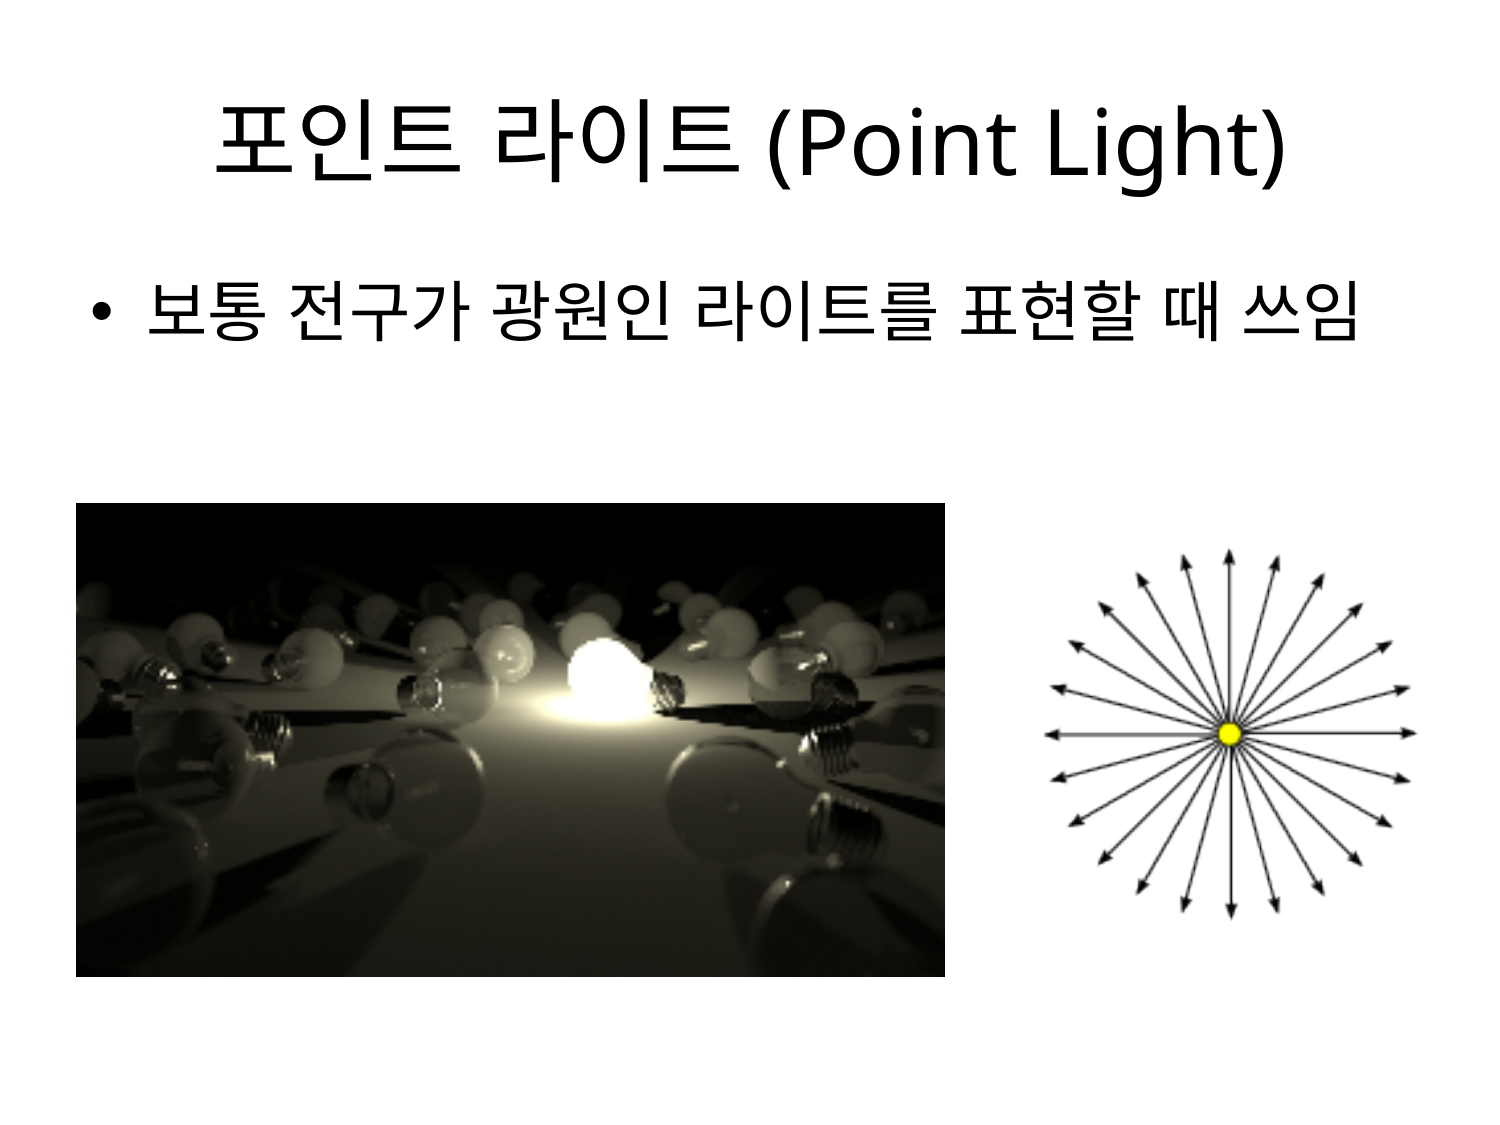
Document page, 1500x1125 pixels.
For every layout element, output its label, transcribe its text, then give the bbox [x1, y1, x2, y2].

list 보통 전구가 광원인 라이트를 표현할 때 쓰임 [75, 262, 1425, 1005]
title 포인트 라이트(Point Light) [75, 45, 1425, 233]
picture [76, 503, 945, 977]
picture [1043, 547, 1423, 933]
